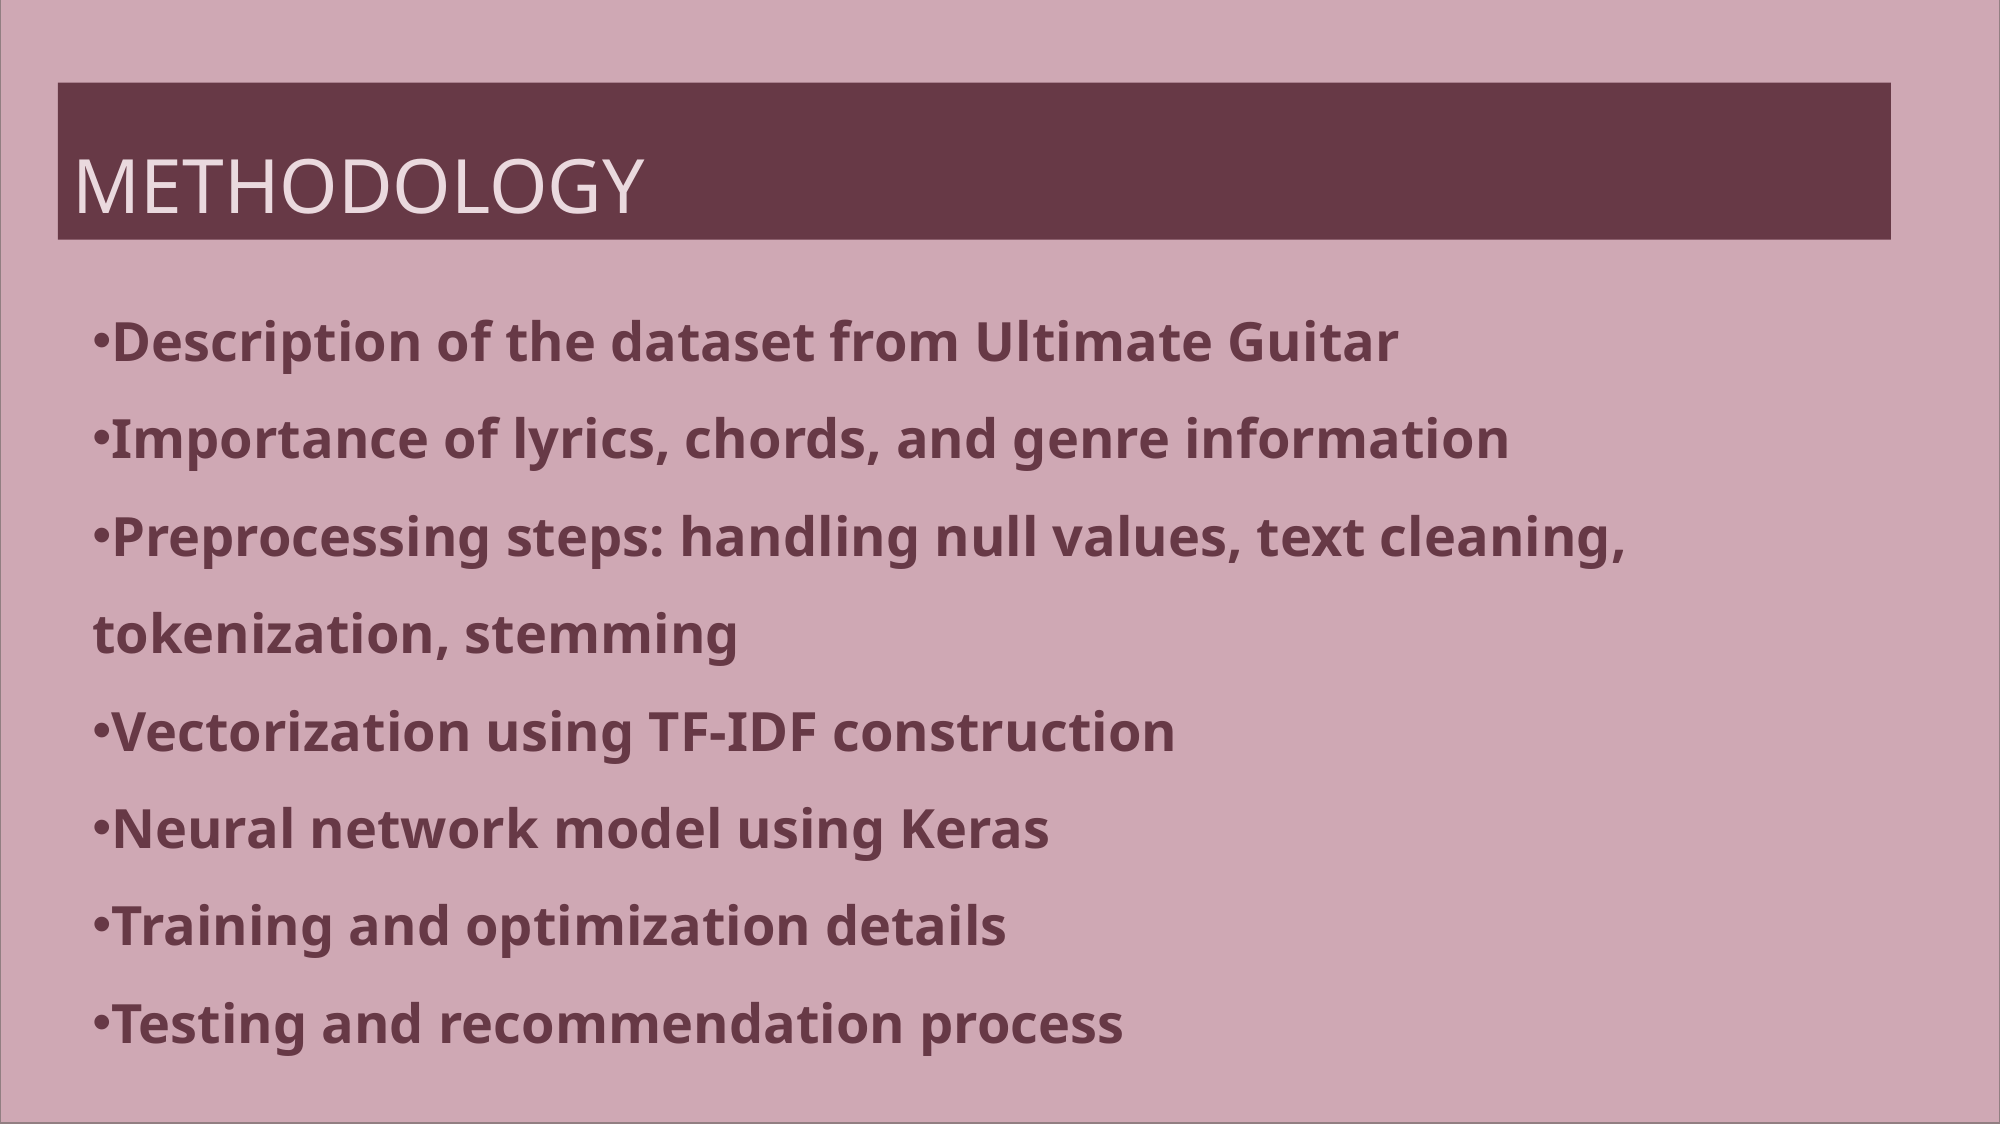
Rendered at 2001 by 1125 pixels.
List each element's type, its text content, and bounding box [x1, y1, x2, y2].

text_box [0, 0, 2000, 1124]
list Description of the dataset from Ultimate Guitar Importance of lyrics, chords, and genre information Preprocessing steps: handling null values, text cleaning, tokenization, stemming Vectorization using TF-IDF construction Neural network model using Keras Training and optimization details Testing and recommendation process [77, 267, 1925, 1056]
title Methodology [57, 82, 1891, 240]
